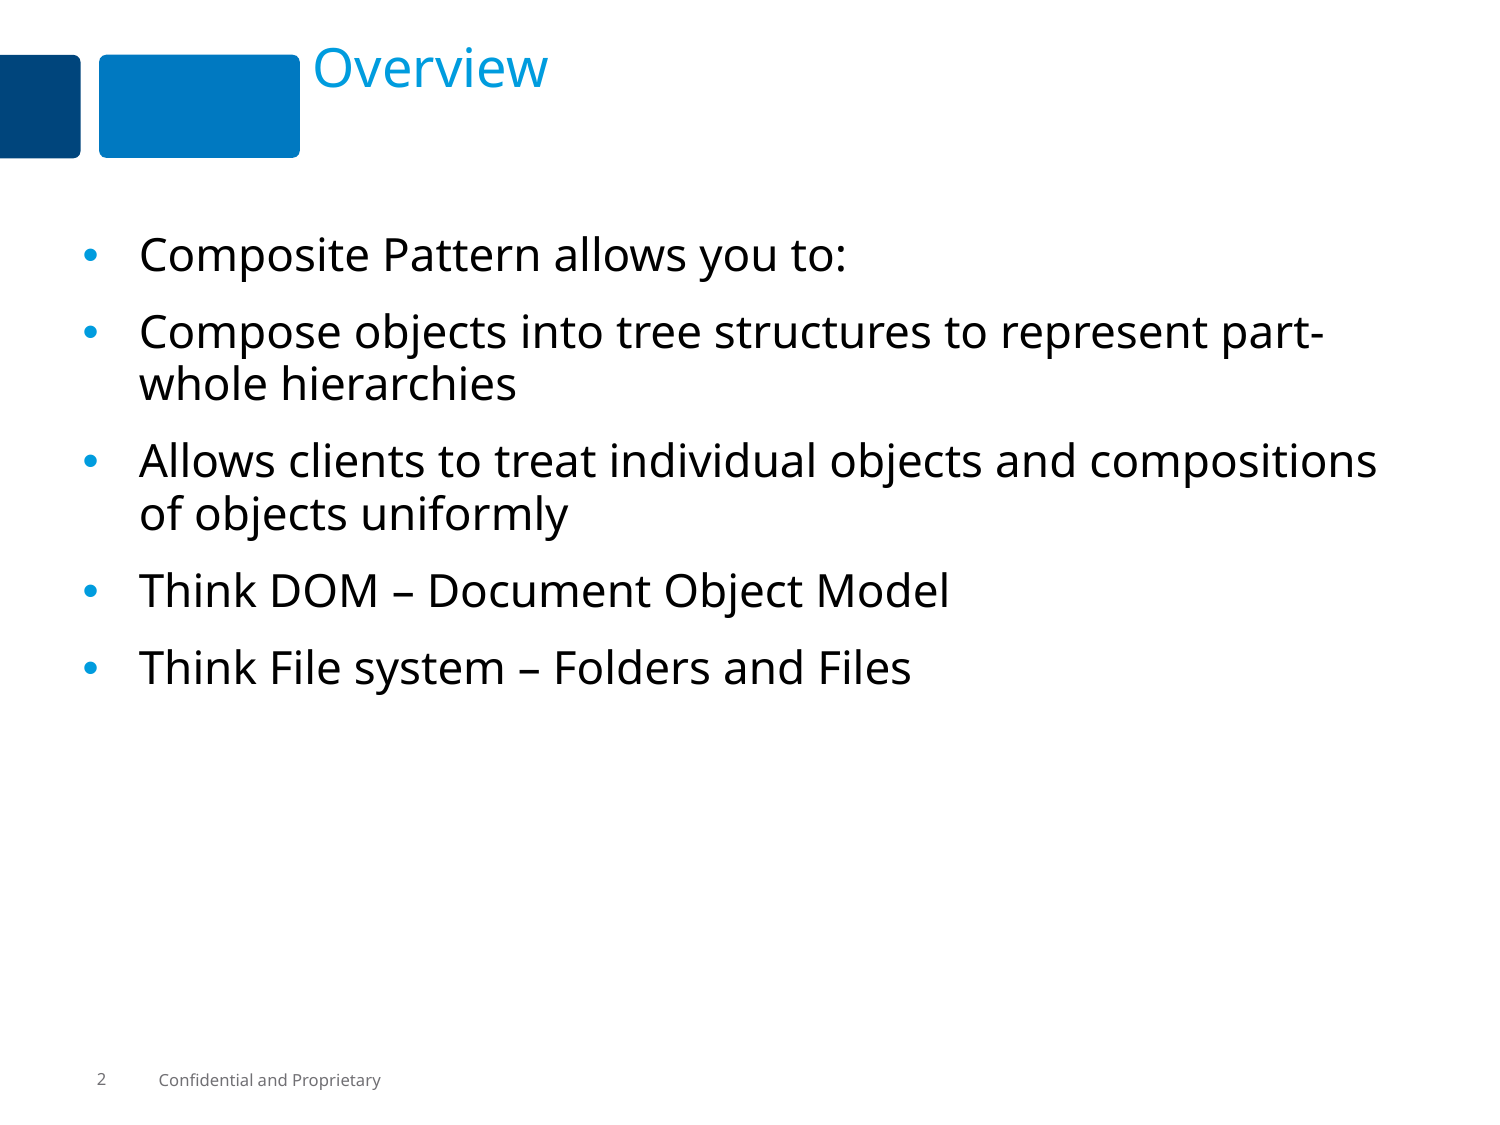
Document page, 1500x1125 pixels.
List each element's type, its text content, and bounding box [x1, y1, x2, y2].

list Composite Pattern allows you to: Compose objects into tree structures to represent part- whole hierarchies Allows clients to treat individual objects and compositions of objects uniformly Think DOM – Document Object Model Think File system – Folders and Files [82, 221, 1413, 1013]
title Overview [312, 37, 1463, 175]
